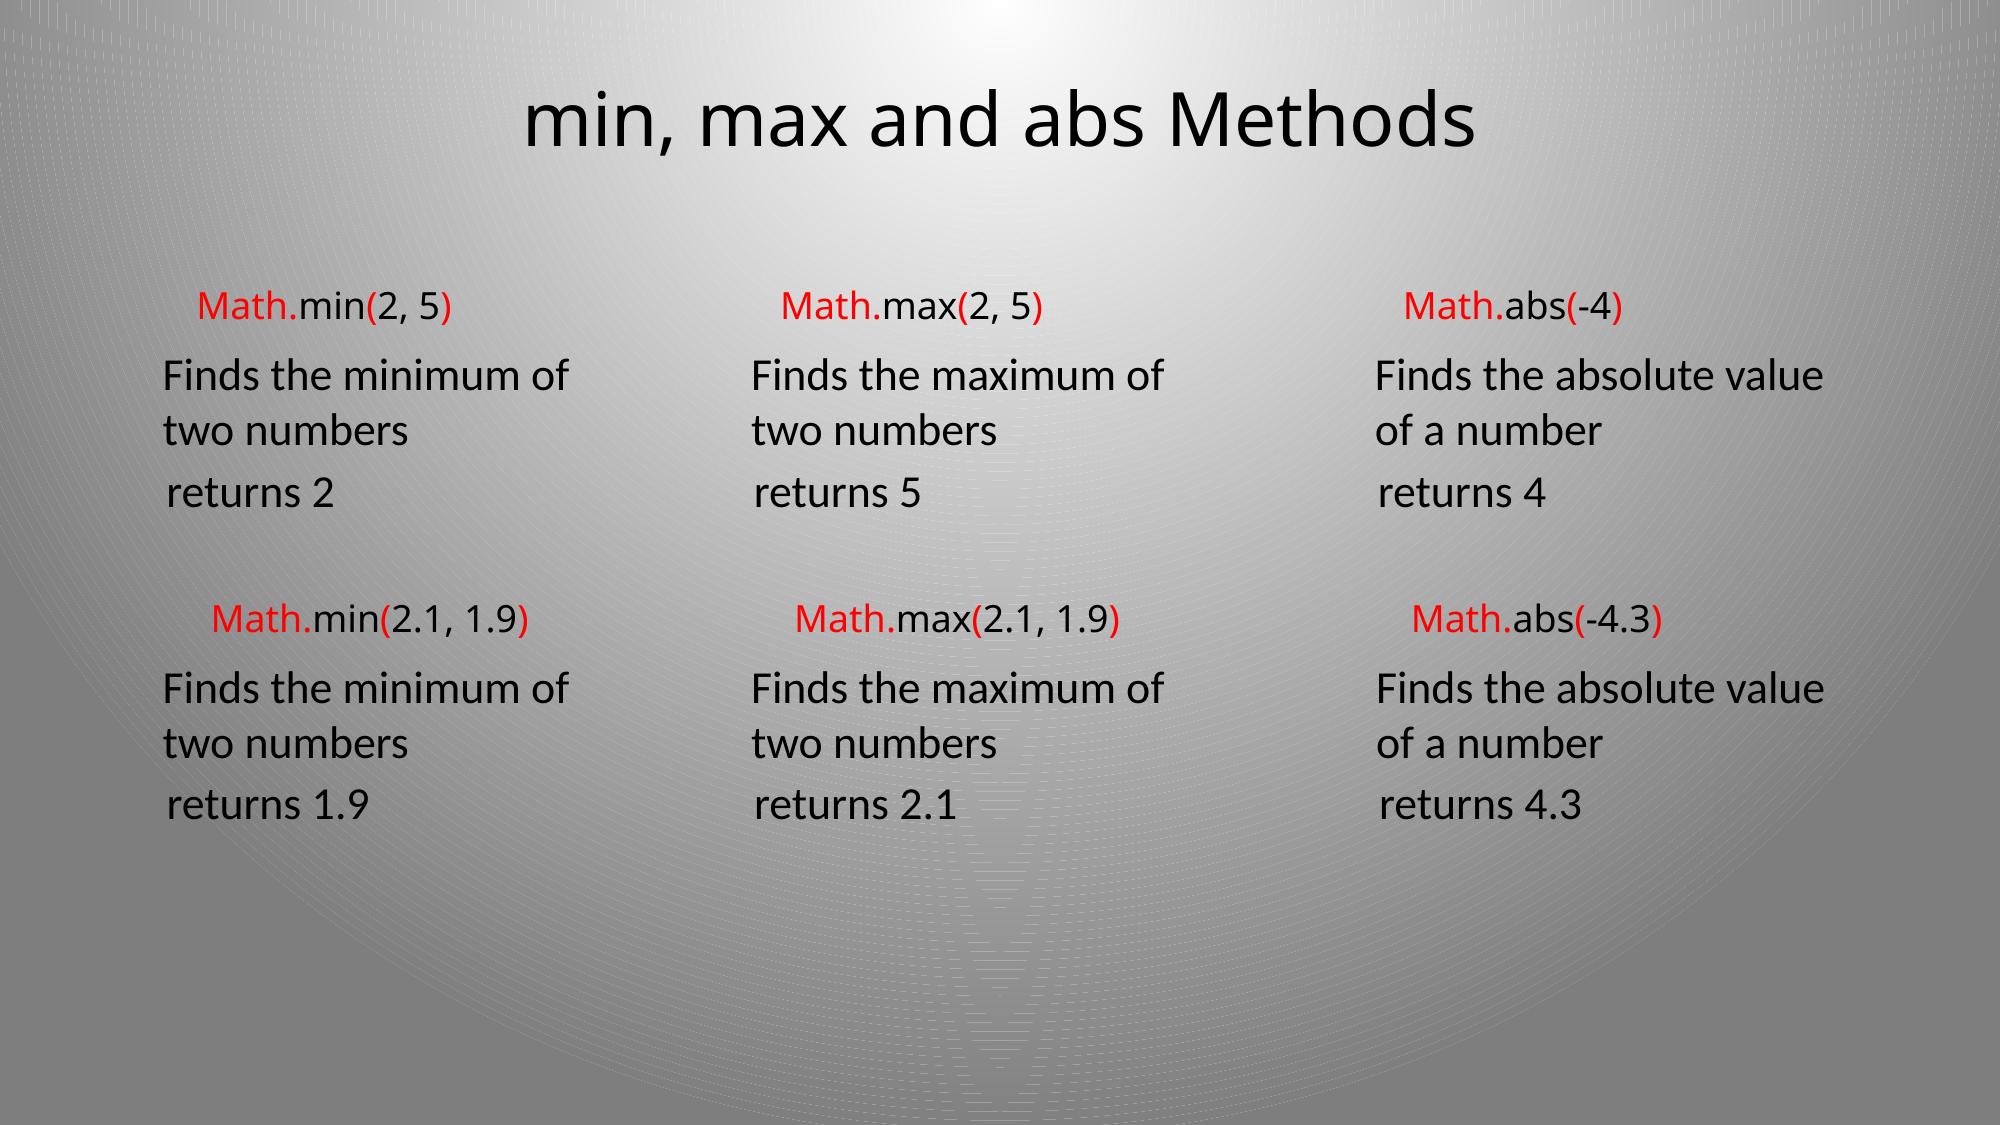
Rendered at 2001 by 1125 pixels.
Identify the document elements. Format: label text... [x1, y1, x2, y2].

text_box returns 2.1 [739, 775, 973, 837]
text_box Math.max(2, 5) [765, 274, 1058, 335]
text_box returns 2 [151, 463, 350, 524]
text_box returns 4.3 [1364, 775, 1598, 837]
text_box Finds the maximum of two numbers [736, 649, 1190, 775]
text_box Finds the minimum of two numbers [147, 649, 595, 775]
text_box Math.min(2.1, 1.9) [195, 587, 544, 648]
text_box Math.max(2.1, 1.9) [779, 587, 1135, 648]
text_box Finds the absolute value of a number [1361, 649, 1851, 775]
text_box returns 5 [739, 463, 938, 524]
text_box Math.min(2, 5) [181, 274, 467, 335]
text_box Finds the minimum of two numbers [147, 337, 595, 463]
text_box Finds the absolute value of a number [1360, 337, 1850, 463]
text_box Math.abs(-4.3) [1396, 587, 1678, 648]
text_box returns 4 [1363, 463, 1562, 524]
title min, max and abs Methods [99, 45, 1900, 188]
text_box Math.abs(-4) [1388, 274, 1638, 335]
text_box Finds the maximum of two numbers [736, 337, 1190, 463]
text_box returns 1.9 [151, 775, 385, 837]
